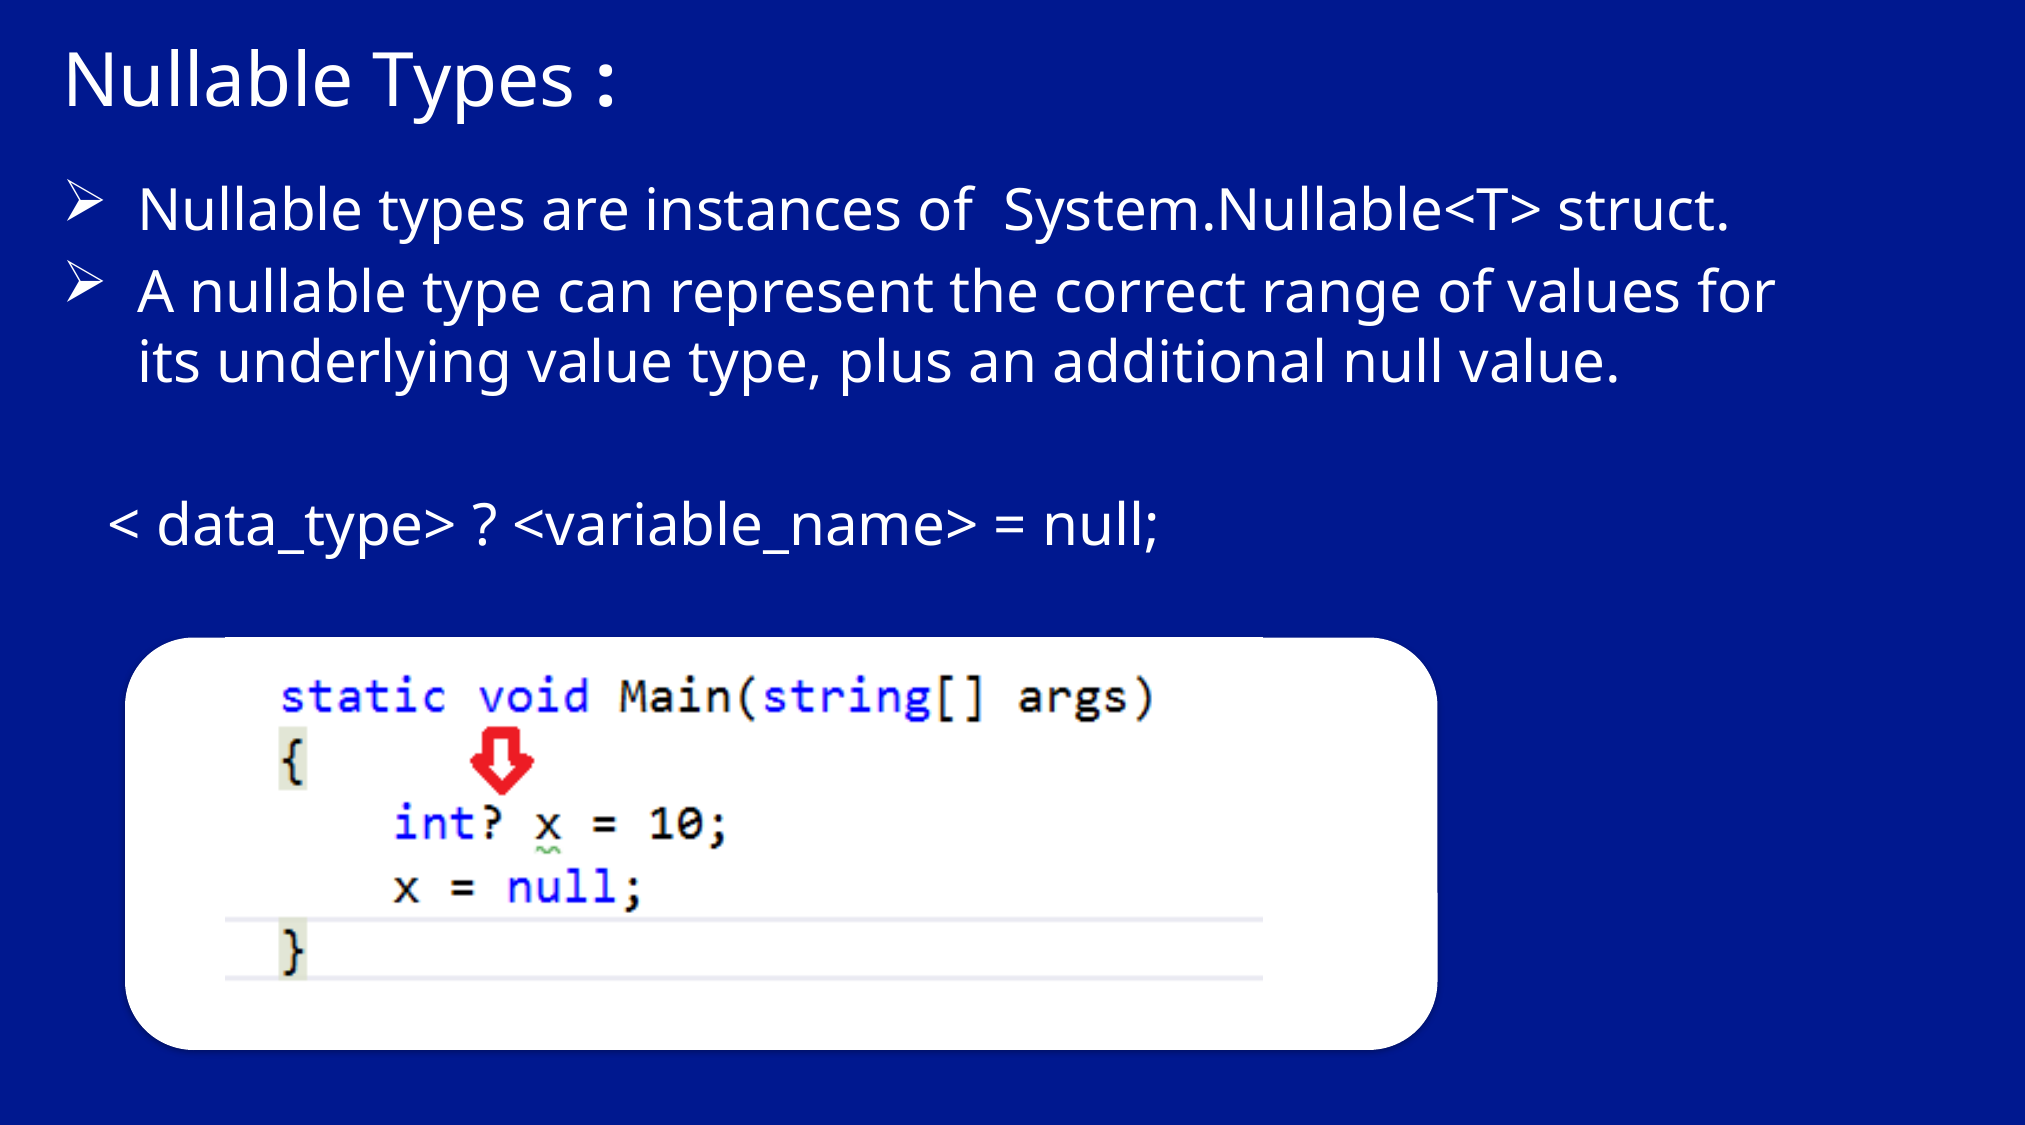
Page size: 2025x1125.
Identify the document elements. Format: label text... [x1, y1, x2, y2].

text_box Nullable Types : [37, 24, 1963, 138]
picture [224, 637, 1263, 1013]
text_box [124, 636, 1439, 1051]
list Nullable types are instances of System.Nullable<T> struct. A nullable type can represent the correct range of values for its underlying value type, plus an additional null value. < data_type> ? <variable_name> = null; [37, 138, 1875, 995]
